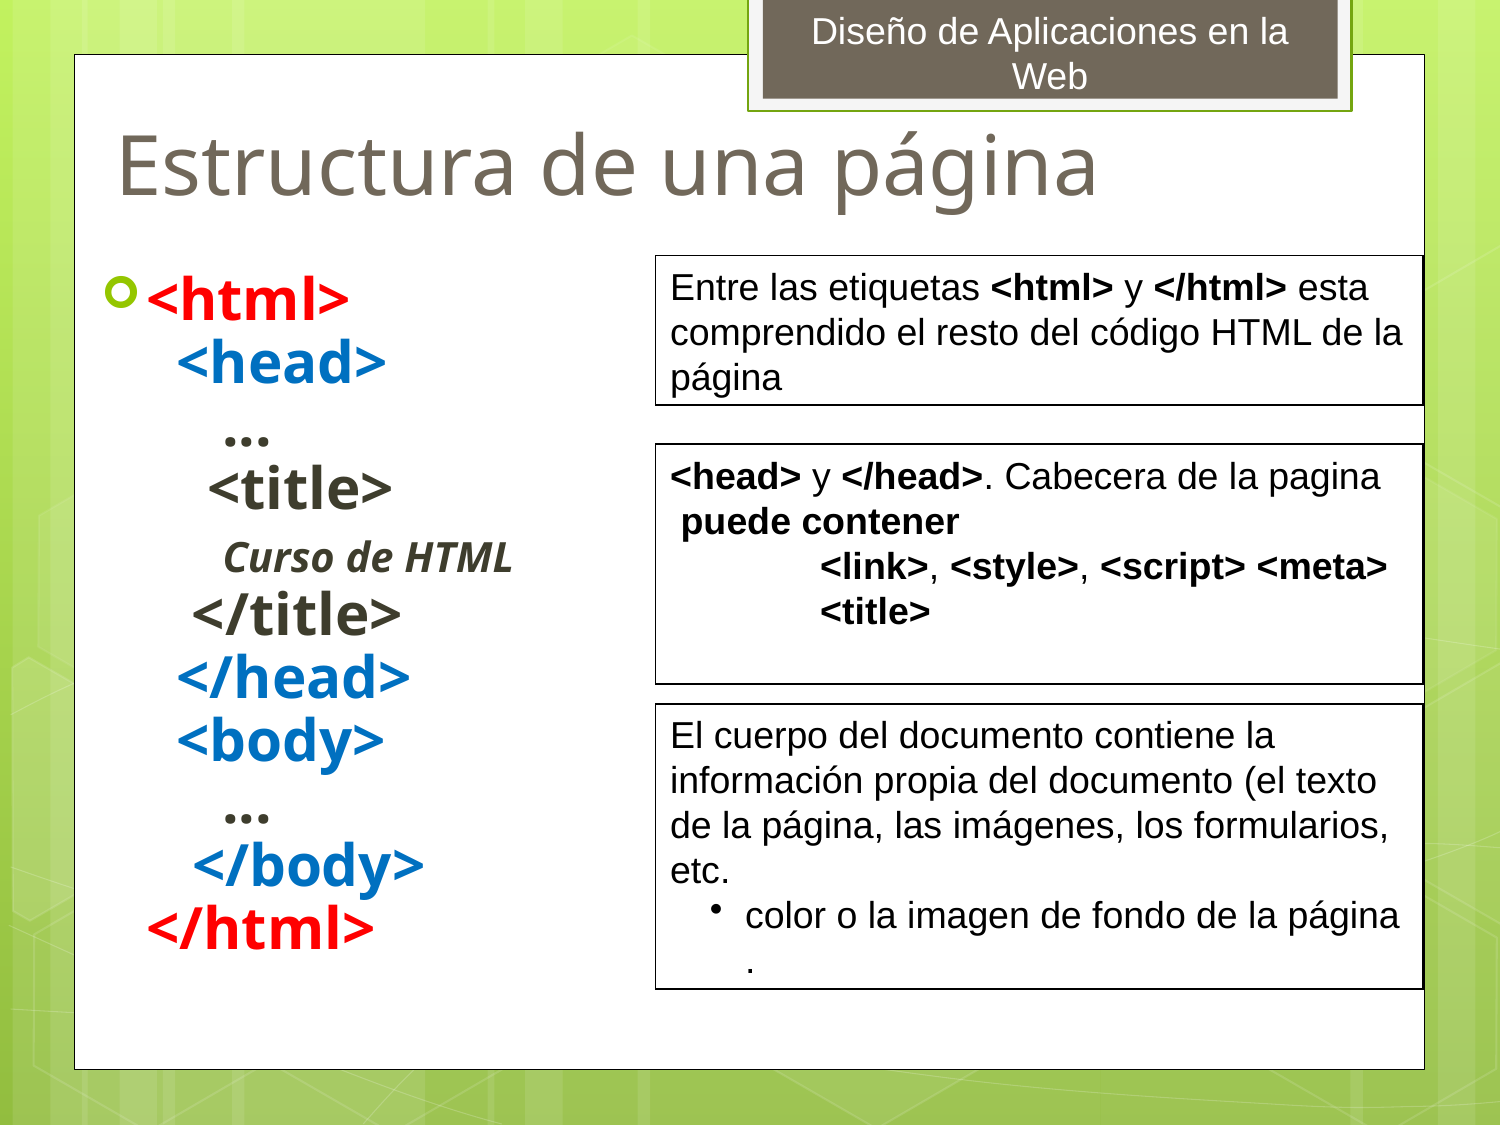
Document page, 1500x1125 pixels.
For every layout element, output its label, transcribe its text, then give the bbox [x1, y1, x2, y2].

text_box <head> y </head>. Cabecera de la pagina puede contener <link>, <style>, <script> <meta> <title> [655, 444, 1424, 684]
title Estructura de una página [100, 73, 1253, 221]
list <html> <head> ... <title> Curso de HTML </title> </head> <body> ... </body> </html> [74, 262, 621, 1006]
text_box El cuerpo del documento contiene la información propia del documento (el texto de la página, las imágenes, los formularios, etc. color o la imagen de fondo de la página . [655, 704, 1424, 989]
text_box Entre las etiquetas <html> y </html> esta comprendido el resto del código HTML de la página [655, 255, 1424, 406]
